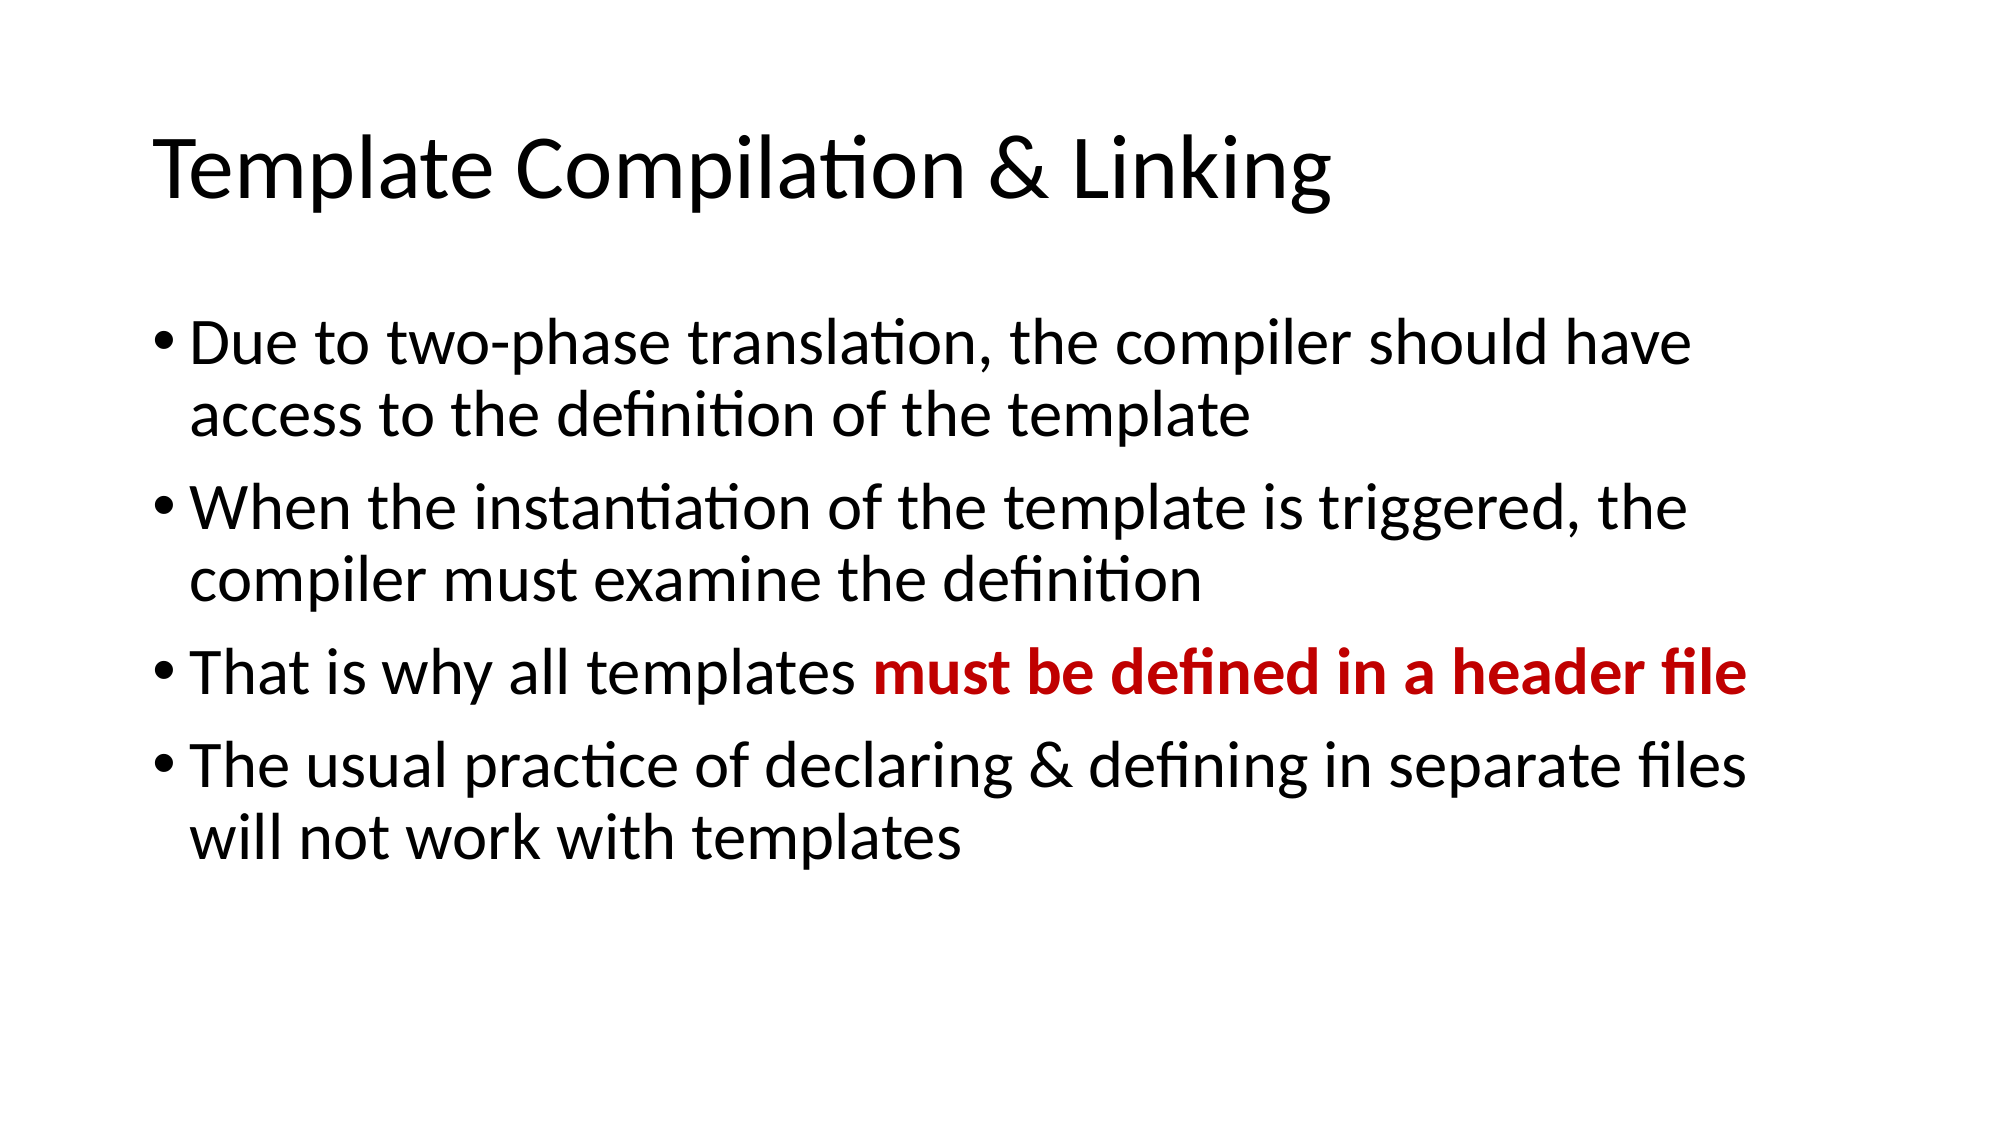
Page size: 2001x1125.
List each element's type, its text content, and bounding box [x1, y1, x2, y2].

list Due to two-phase translation, the compiler should have access to the definition of the template When the instantiation of the template is triggered, the compiler must examine the definition That is why all templates must be defined in a header file The usual practice of declaring & defining in separate files will not work with templates [137, 299, 1863, 1014]
title Template Compilation & Linking [137, 59, 1863, 278]
